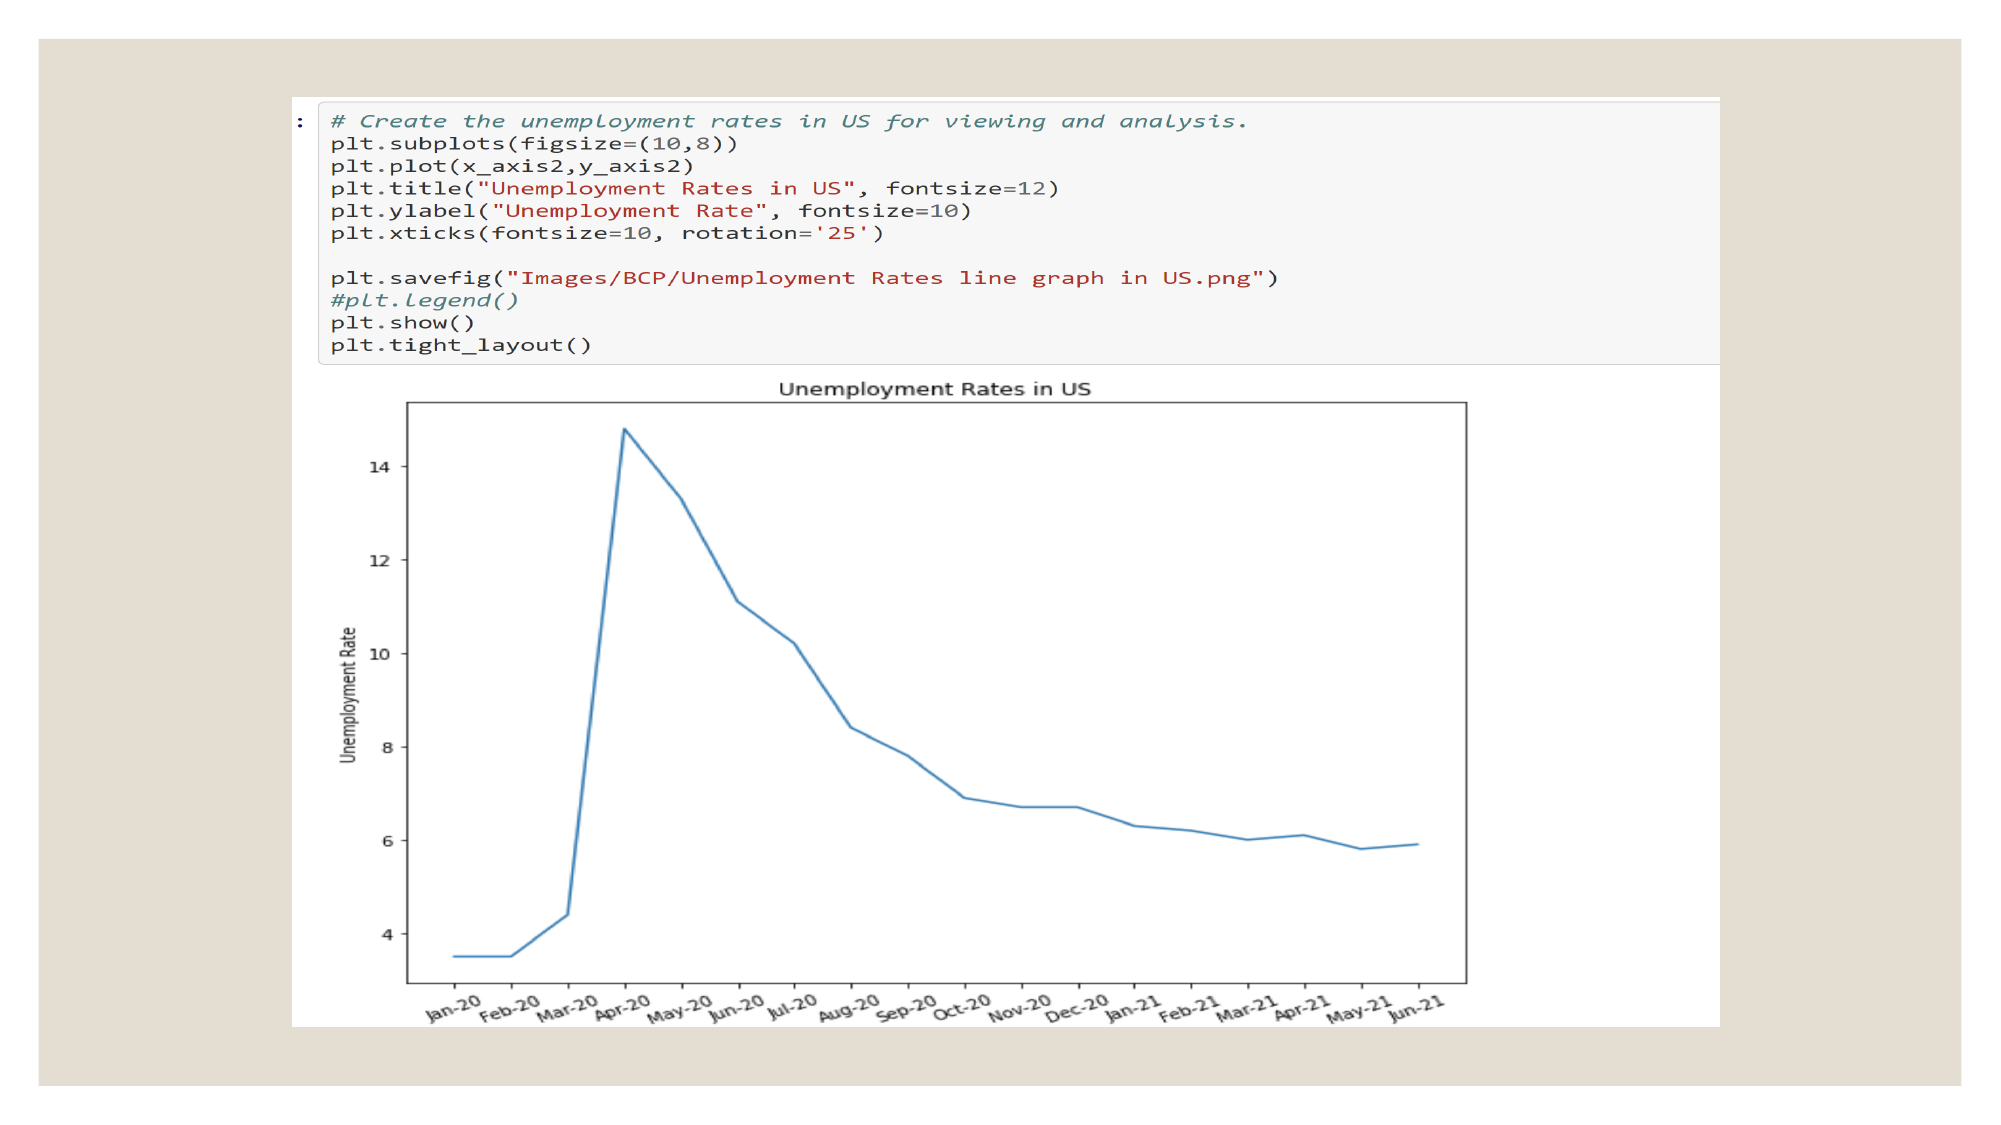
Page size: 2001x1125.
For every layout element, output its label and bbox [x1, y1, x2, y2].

picture [292, 97, 1720, 1027]
